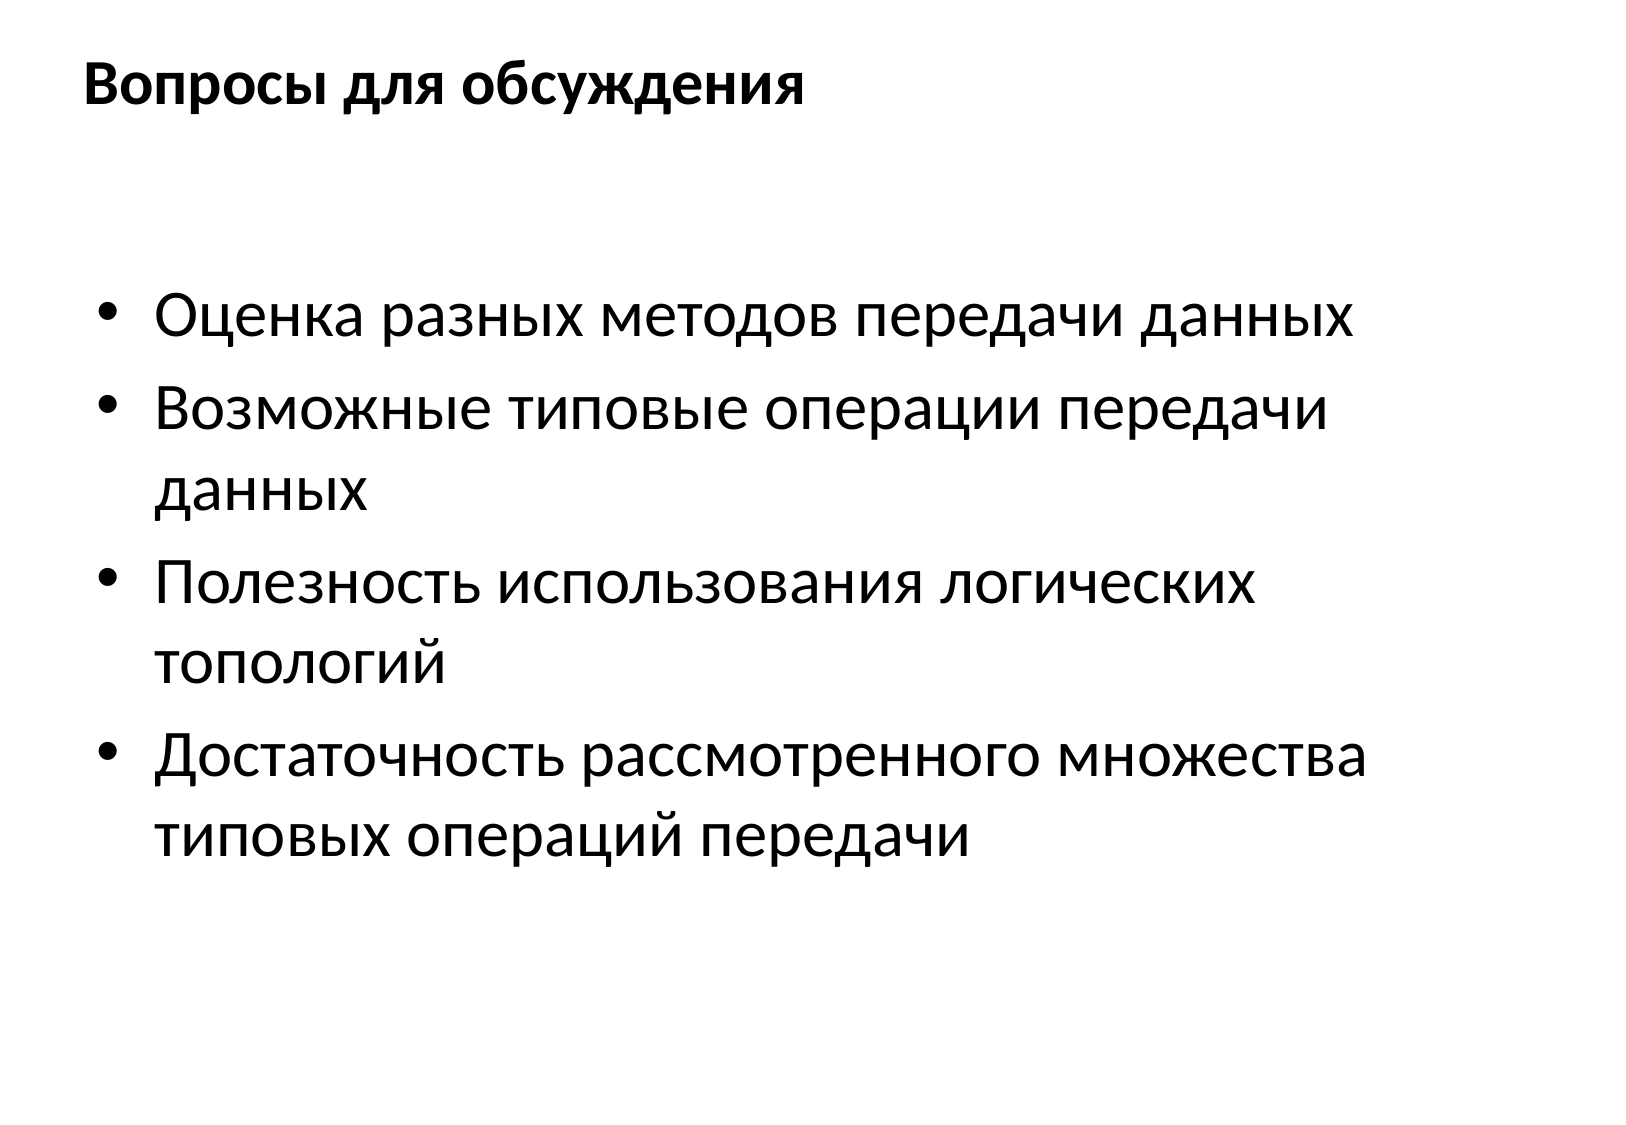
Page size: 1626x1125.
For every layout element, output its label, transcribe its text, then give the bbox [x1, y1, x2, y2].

list Оценка разных методов передачи данных Возможные типовые операции передачи данных Полезность использования логических топологий Достаточность рассмотренного множества типовых операций передачи [80, 262, 1544, 1006]
title Вопросы для обсуждения [67, 33, 1559, 126]
